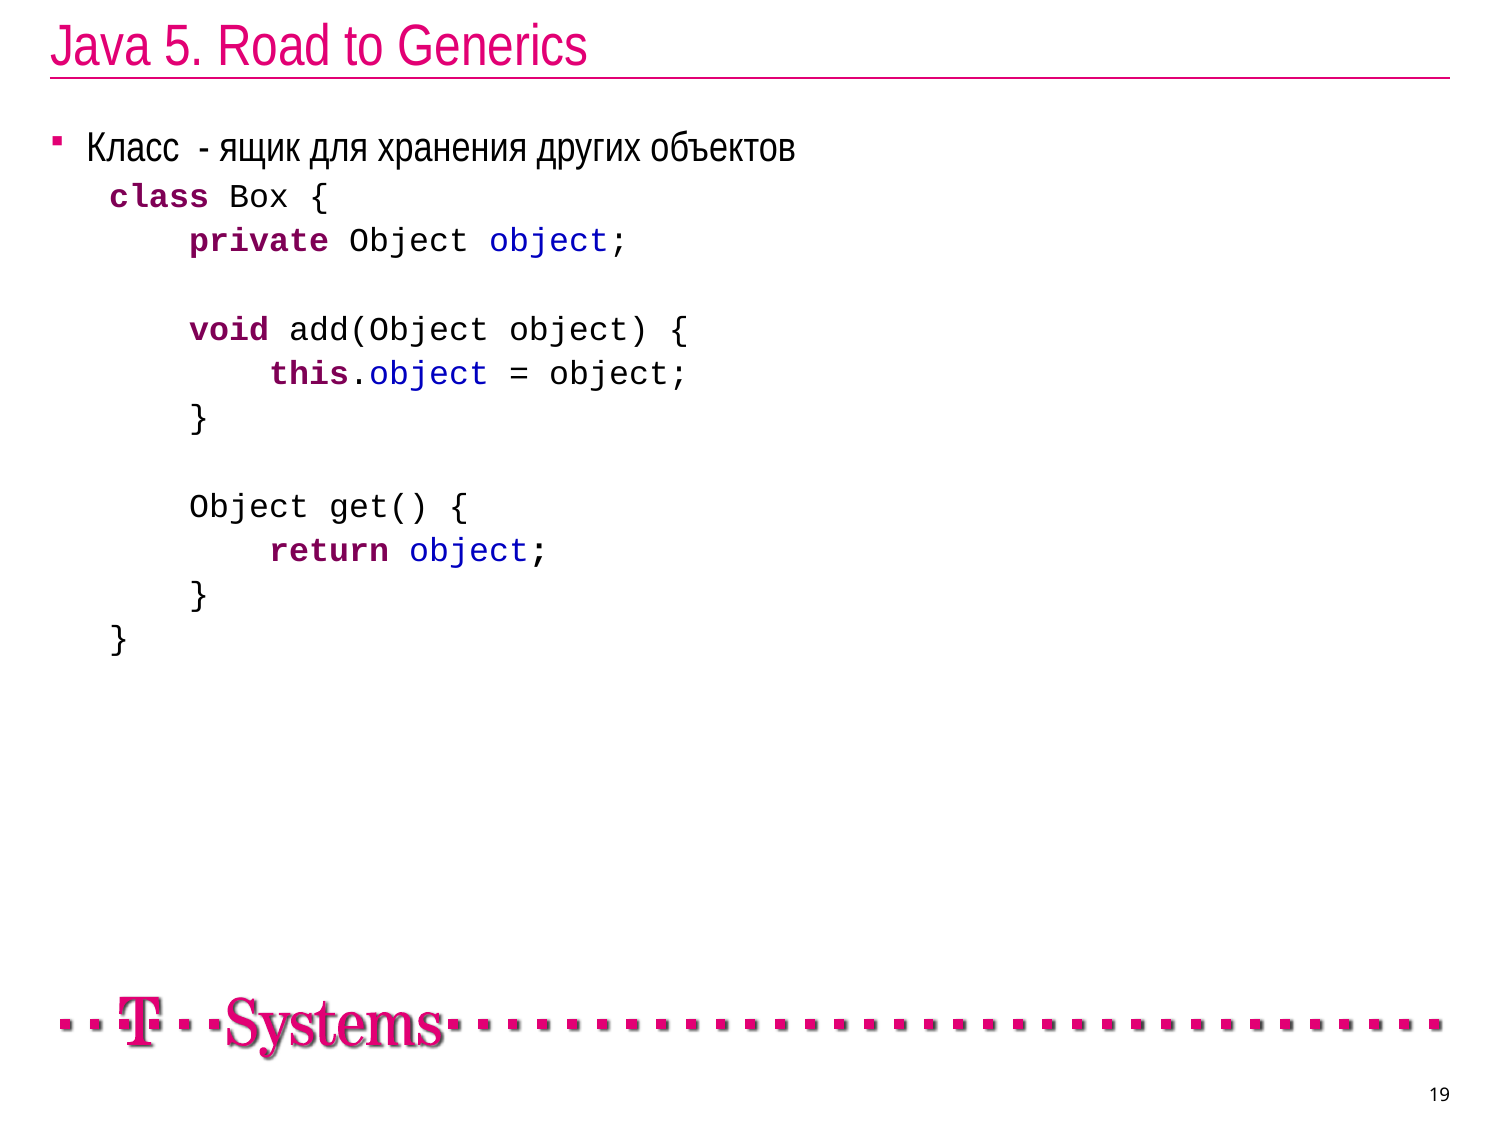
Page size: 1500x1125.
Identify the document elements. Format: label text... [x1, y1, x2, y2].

slide_number 19 [1361, 1082, 1451, 1107]
list Класс - ящик для хранения других объектов class Box { private Object object; void add(Object object) { this.object = object; } Object get() { return object; } } [50, 125, 1450, 988]
title Java 5. Road to Generics [50, 14, 1450, 91]
